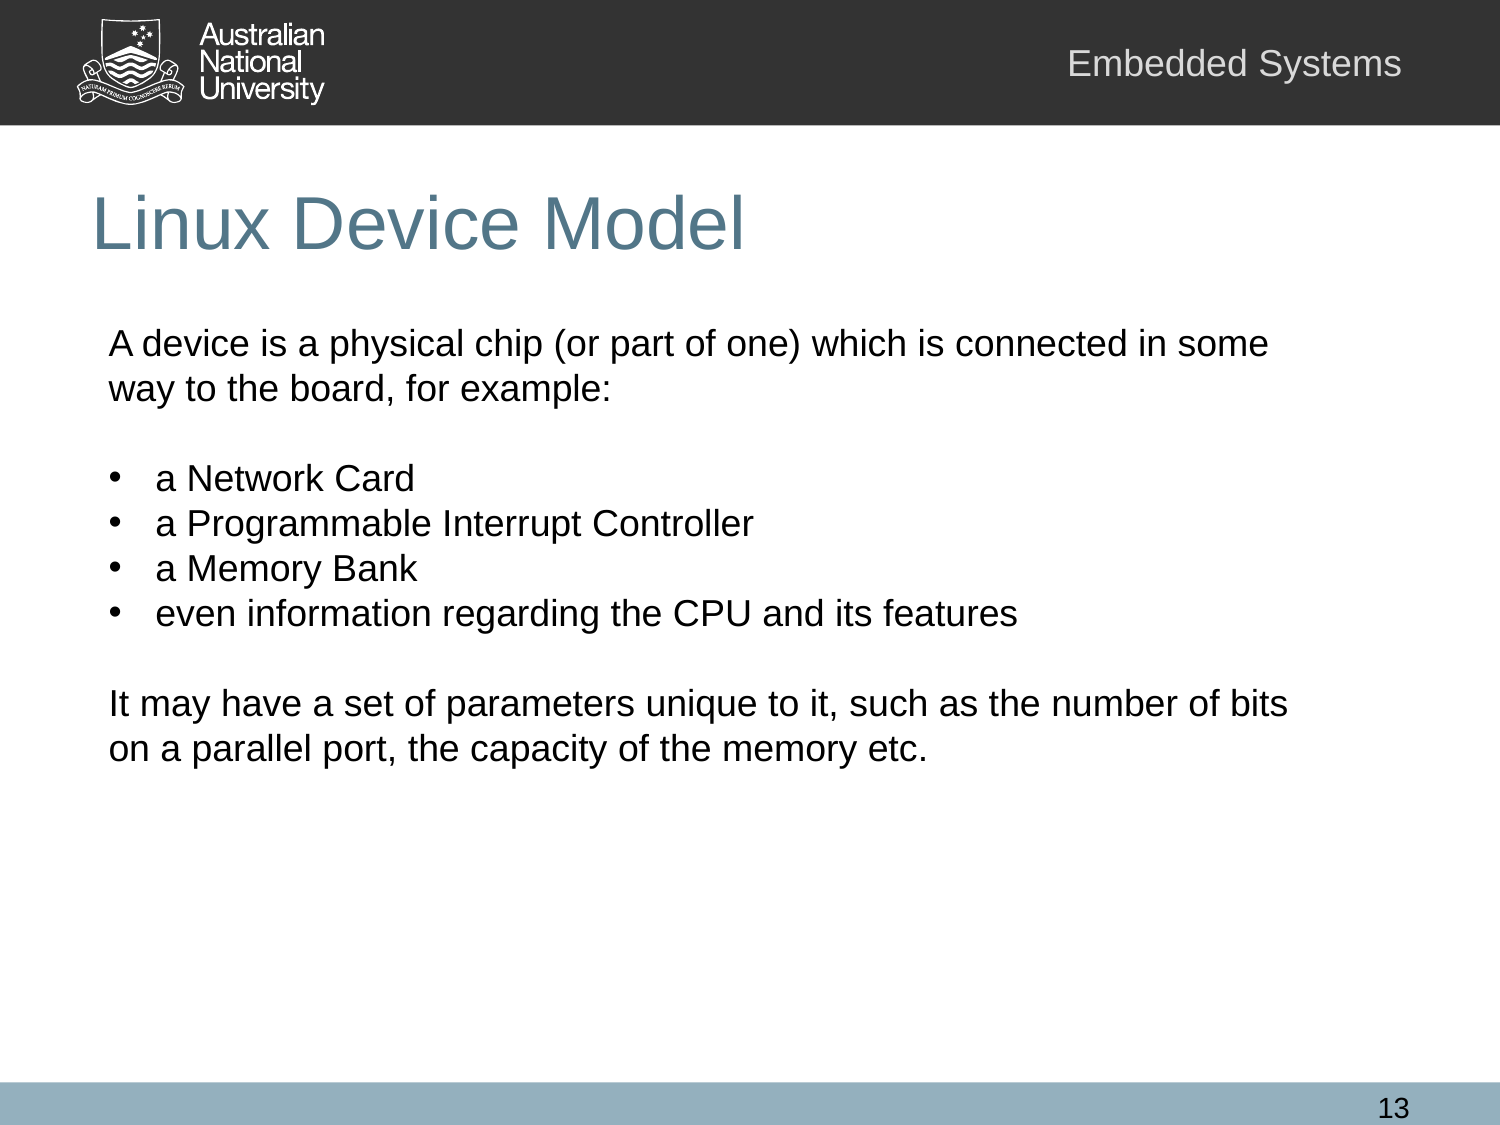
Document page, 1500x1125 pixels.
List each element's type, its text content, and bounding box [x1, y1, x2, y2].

slide_number 13 [1328, 1082, 1426, 1118]
text_box A device is a physical chip (or part of one) which is connected in some way to the board, for example: a Network Card a Programmable Interrupt Controller a Memory Bank even information regarding the CPU and its features It may have a set of parameters unique to it, such as the number of bits on a parallel port, the capacity of the memory etc. [93, 311, 1352, 776]
title Linux Device Model [76, 125, 1428, 314]
